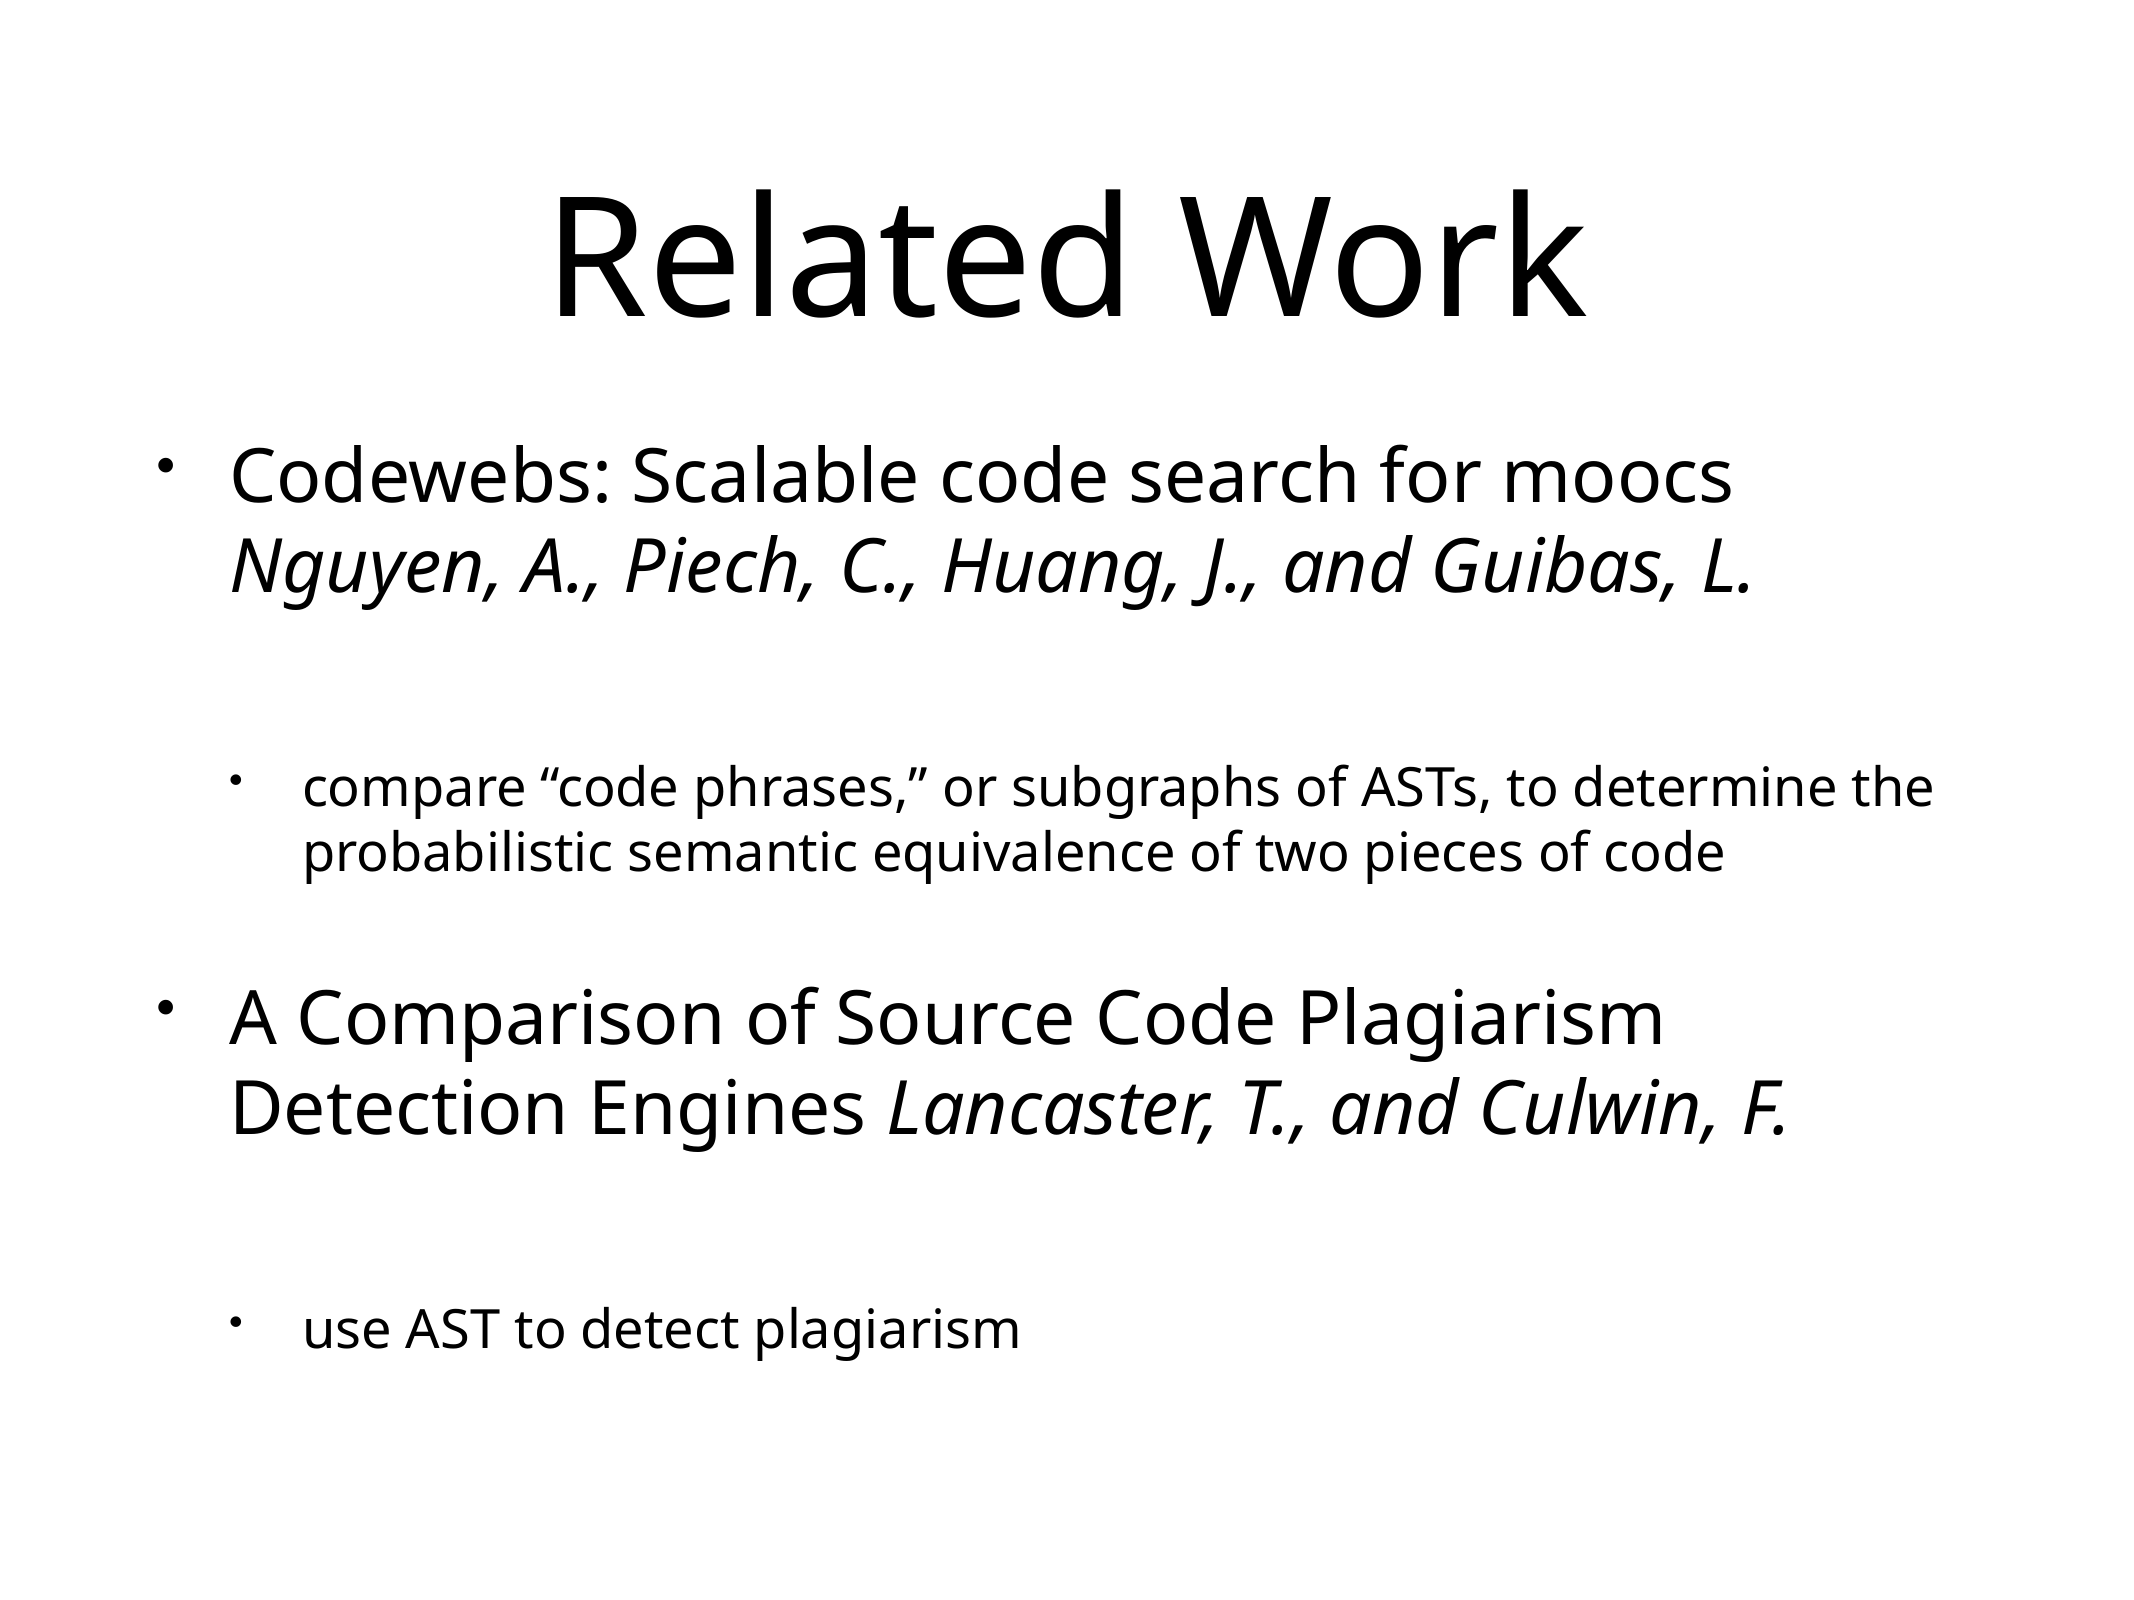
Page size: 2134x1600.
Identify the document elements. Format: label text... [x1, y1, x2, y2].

list Codewebs: Scalable code search for moocs Nguyen, A., Piech, C., Huang, J., and Guibas, L. compare “code phrases,” or subgraphs of ASTs, to determine the probabilistic semantic equivalence of two pieces of code A Comparison of Source Code Plagiarism Detection Engines Lancaster, T., and Culwin, F. use AST to detect plagiarism [155, 426, 1978, 1459]
title Related Work [155, 72, 1978, 426]
